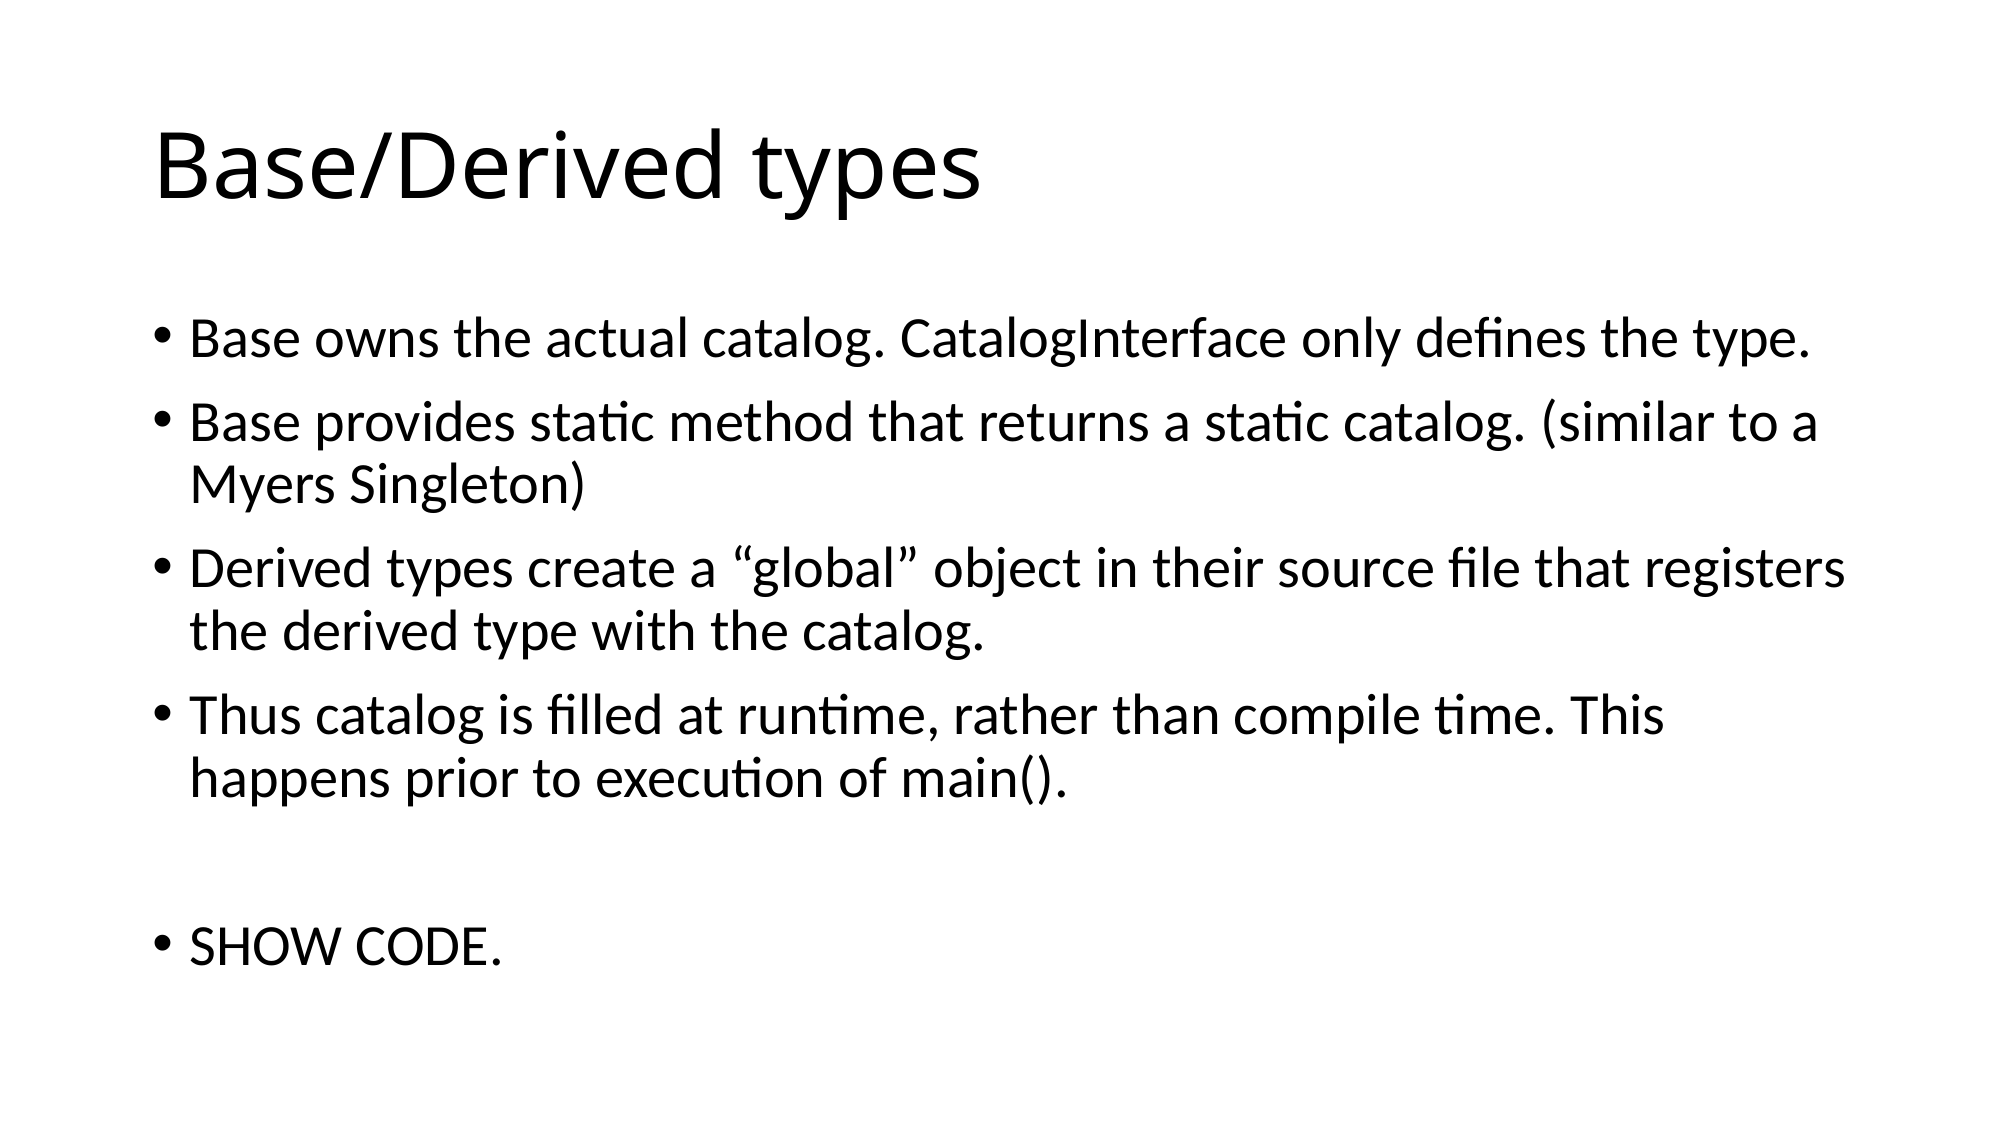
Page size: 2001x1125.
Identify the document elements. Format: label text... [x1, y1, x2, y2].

title Base/Derived types [137, 59, 1863, 278]
list Base owns the actual catalog. CatalogInterface only defines the type. Base provides static method that returns a static catalog. (similar to a Myers Singleton) Derived types create a “global” object in their source file that registers the derived type with the catalog. Thus catalog is filled at runtime, rather than compile time. This happens prior to execution of main(). SHOW CODE. [137, 299, 1863, 1014]
